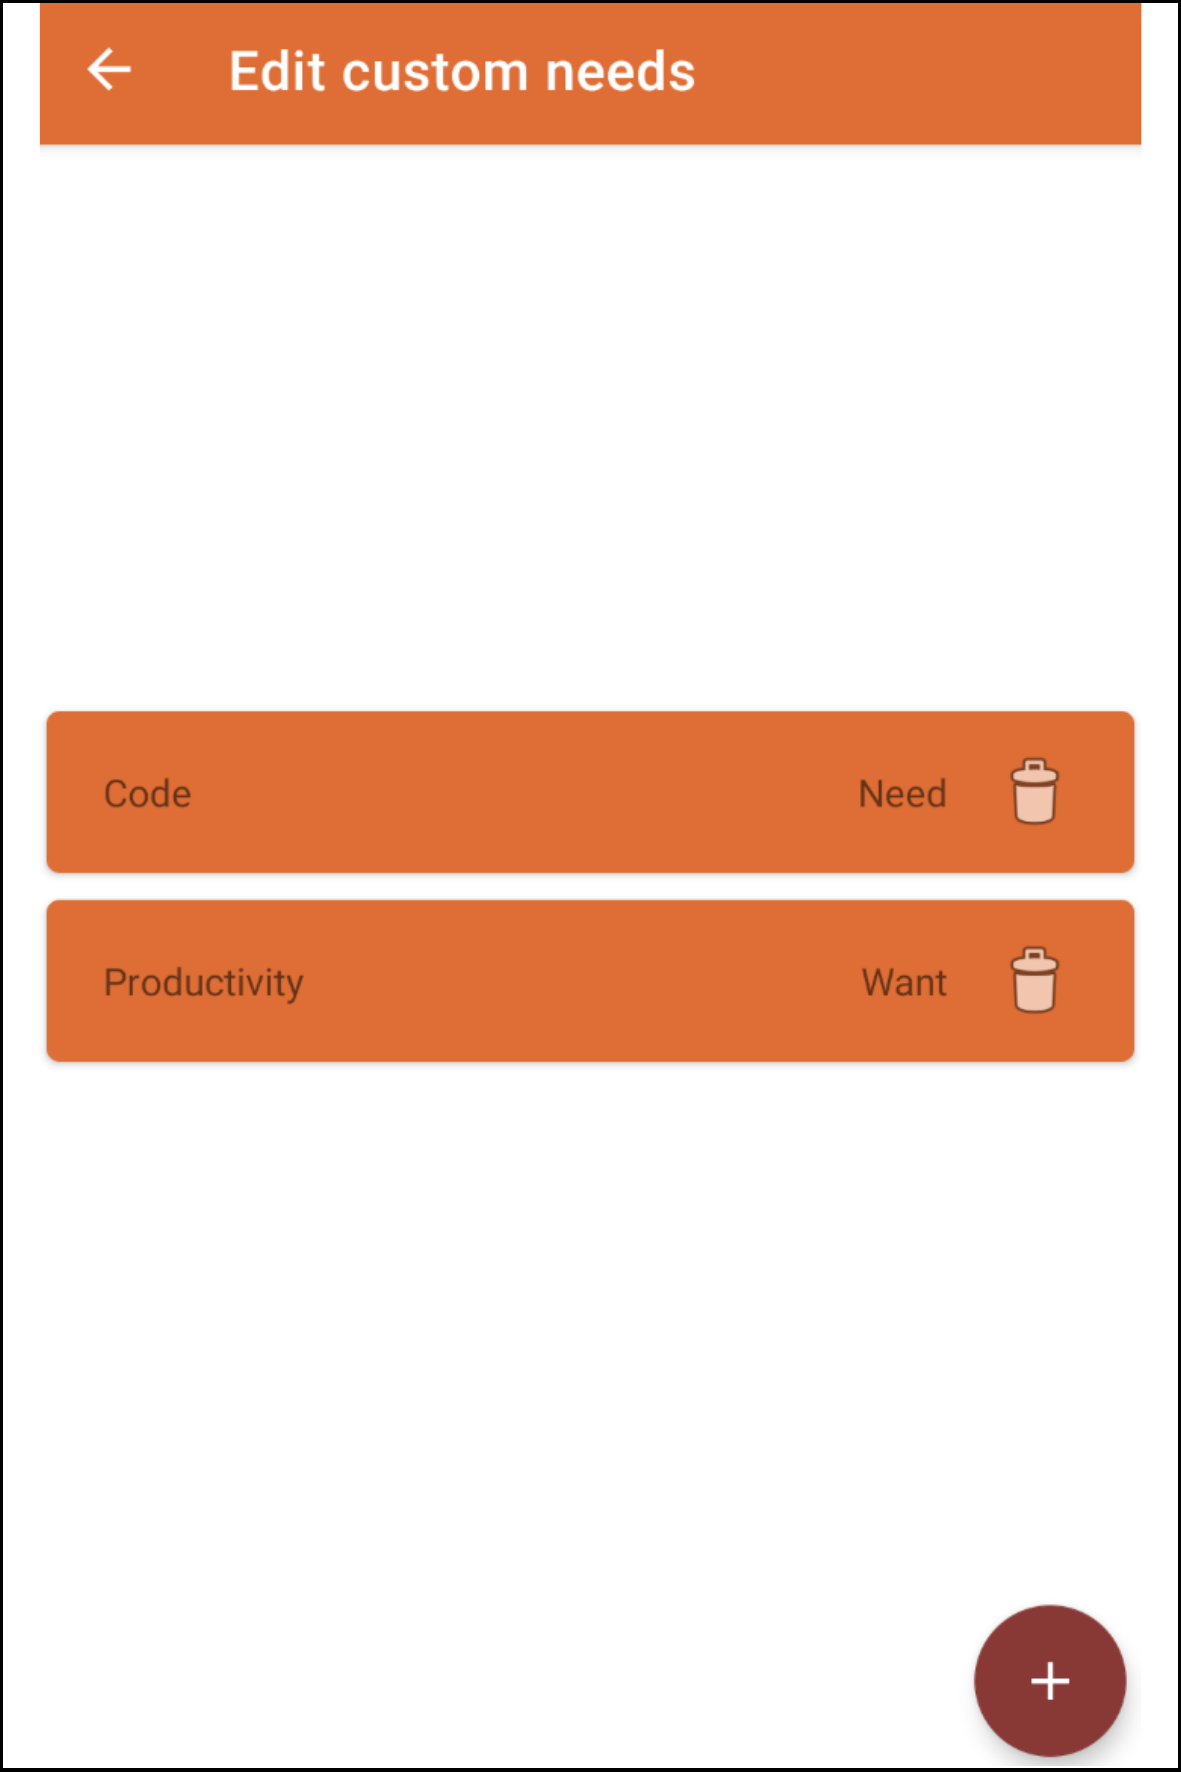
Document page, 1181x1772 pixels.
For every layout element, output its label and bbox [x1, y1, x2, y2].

text_box [0, 0, 1181, 1772]
picture [39, 0, 1142, 1767]
